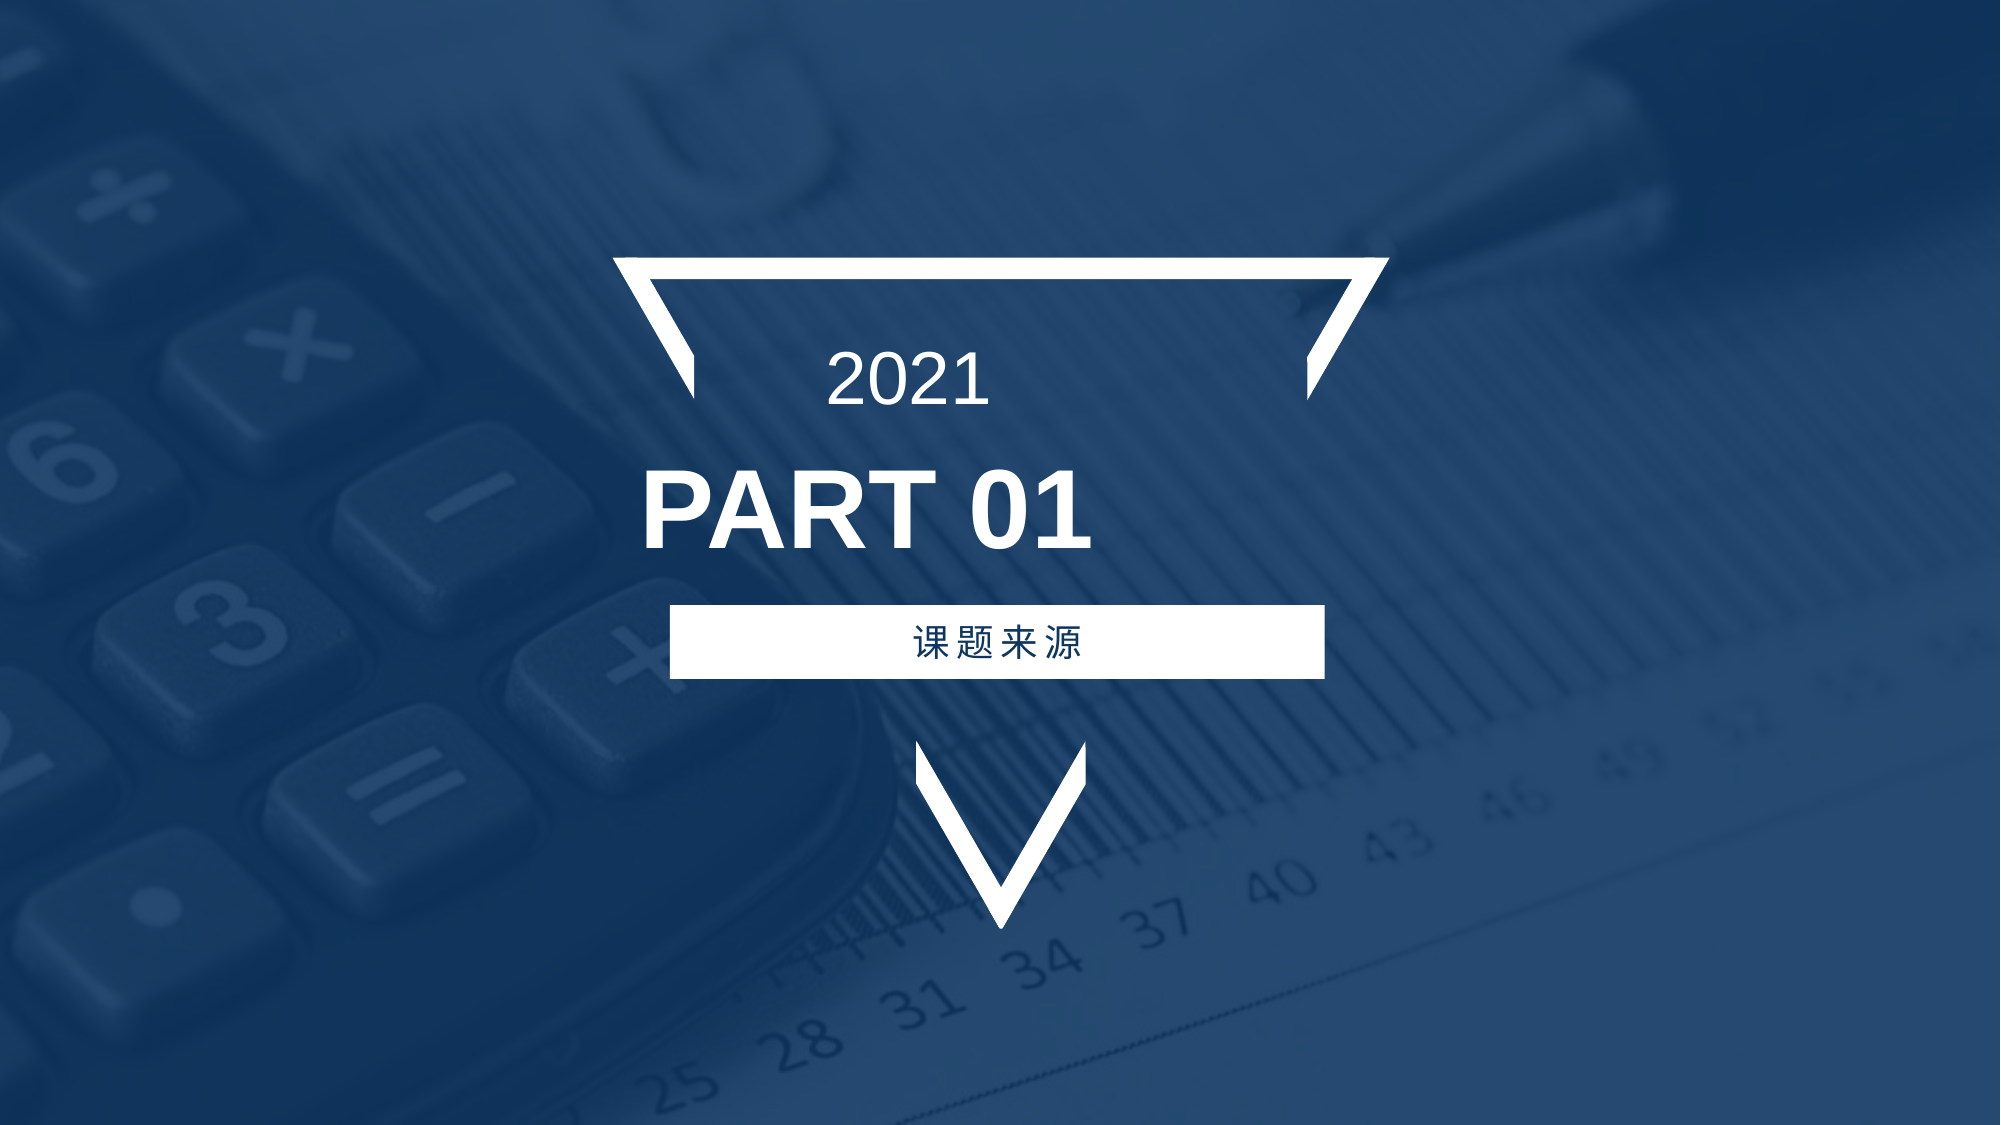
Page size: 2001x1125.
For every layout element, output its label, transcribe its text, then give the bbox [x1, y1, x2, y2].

title 课题来源 [669, 605, 1325, 679]
text_box 2021 [810, 322, 1185, 429]
text_box PART 01 [624, 428, 1375, 581]
